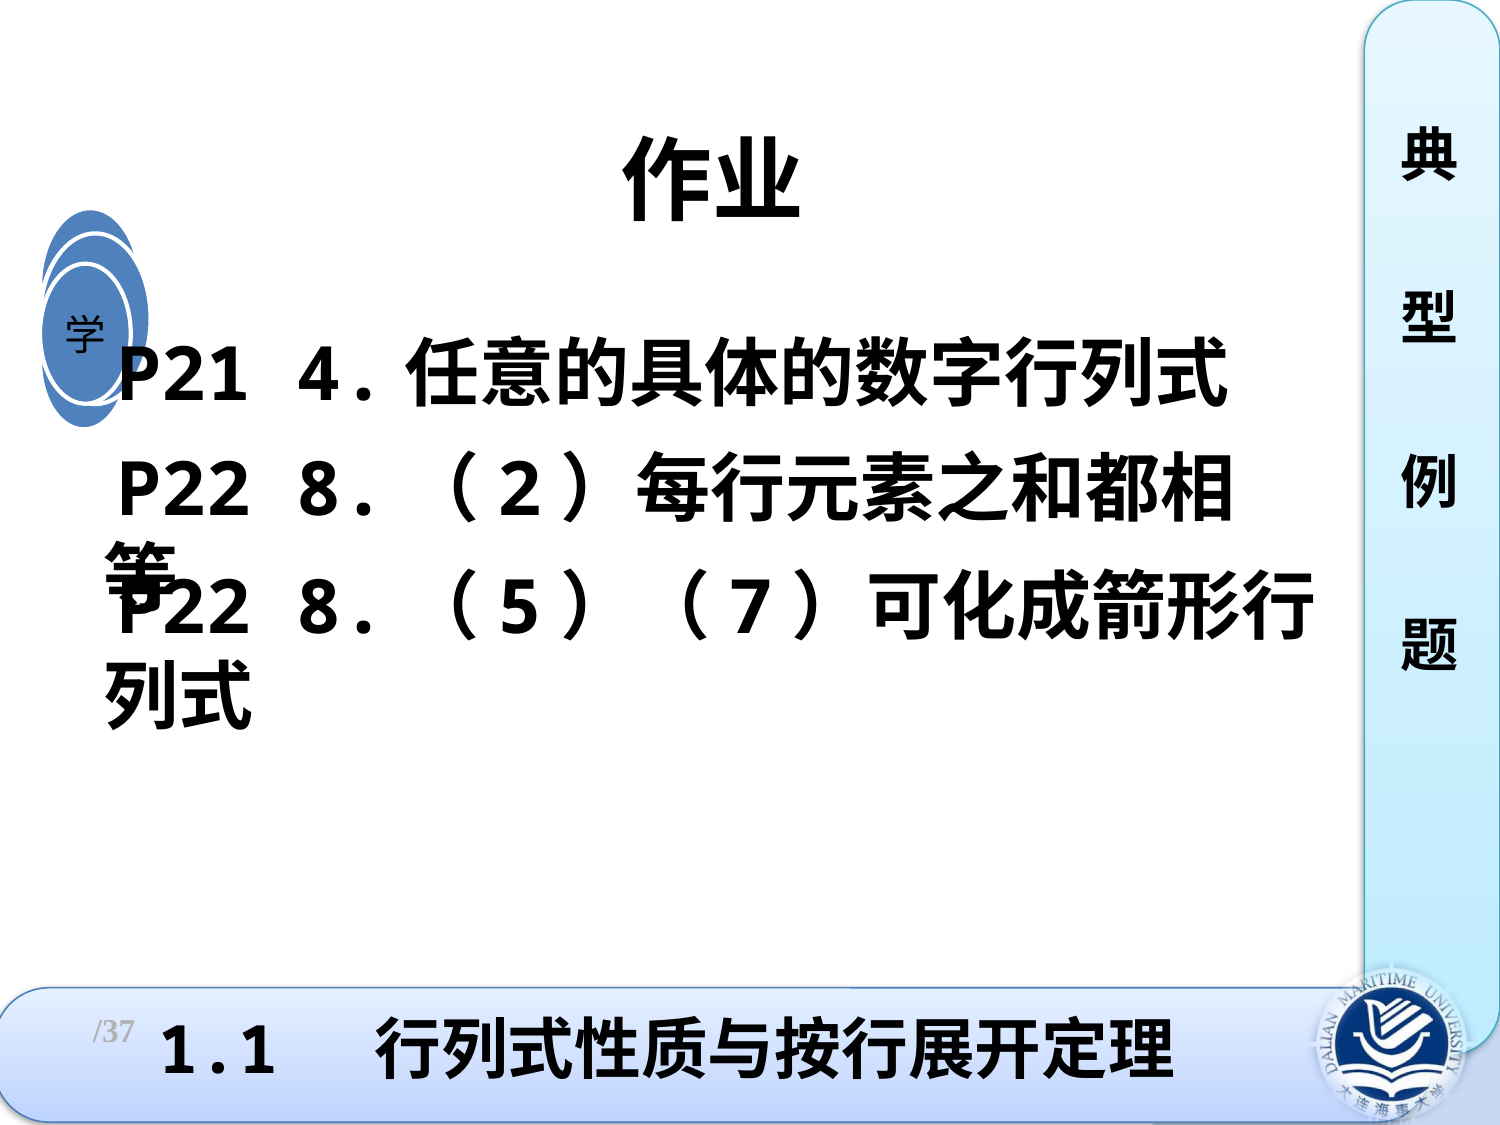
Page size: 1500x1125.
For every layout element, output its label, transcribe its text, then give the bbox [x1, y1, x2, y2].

slide_number [7, 998, 98, 1059]
subtitle 典 型 例 题 [1370, 28, 1489, 918]
title 1.1 行列式性质与按行展开定理 [163, 999, 1305, 1095]
slide_number [5, 1042, 356, 1103]
text_box P22 8.（5）（7）可化成箭形行列式 [88, 550, 1341, 746]
text_box P21 4.任意的具体的数字行列式 [88, 318, 1282, 423]
text_box 作业 [555, 114, 845, 239]
picture [1325, 975, 1471, 1114]
text_box P22 8.（2）每行元素之和都相等 [88, 432, 1282, 550]
footer /37 [66, 999, 163, 1060]
